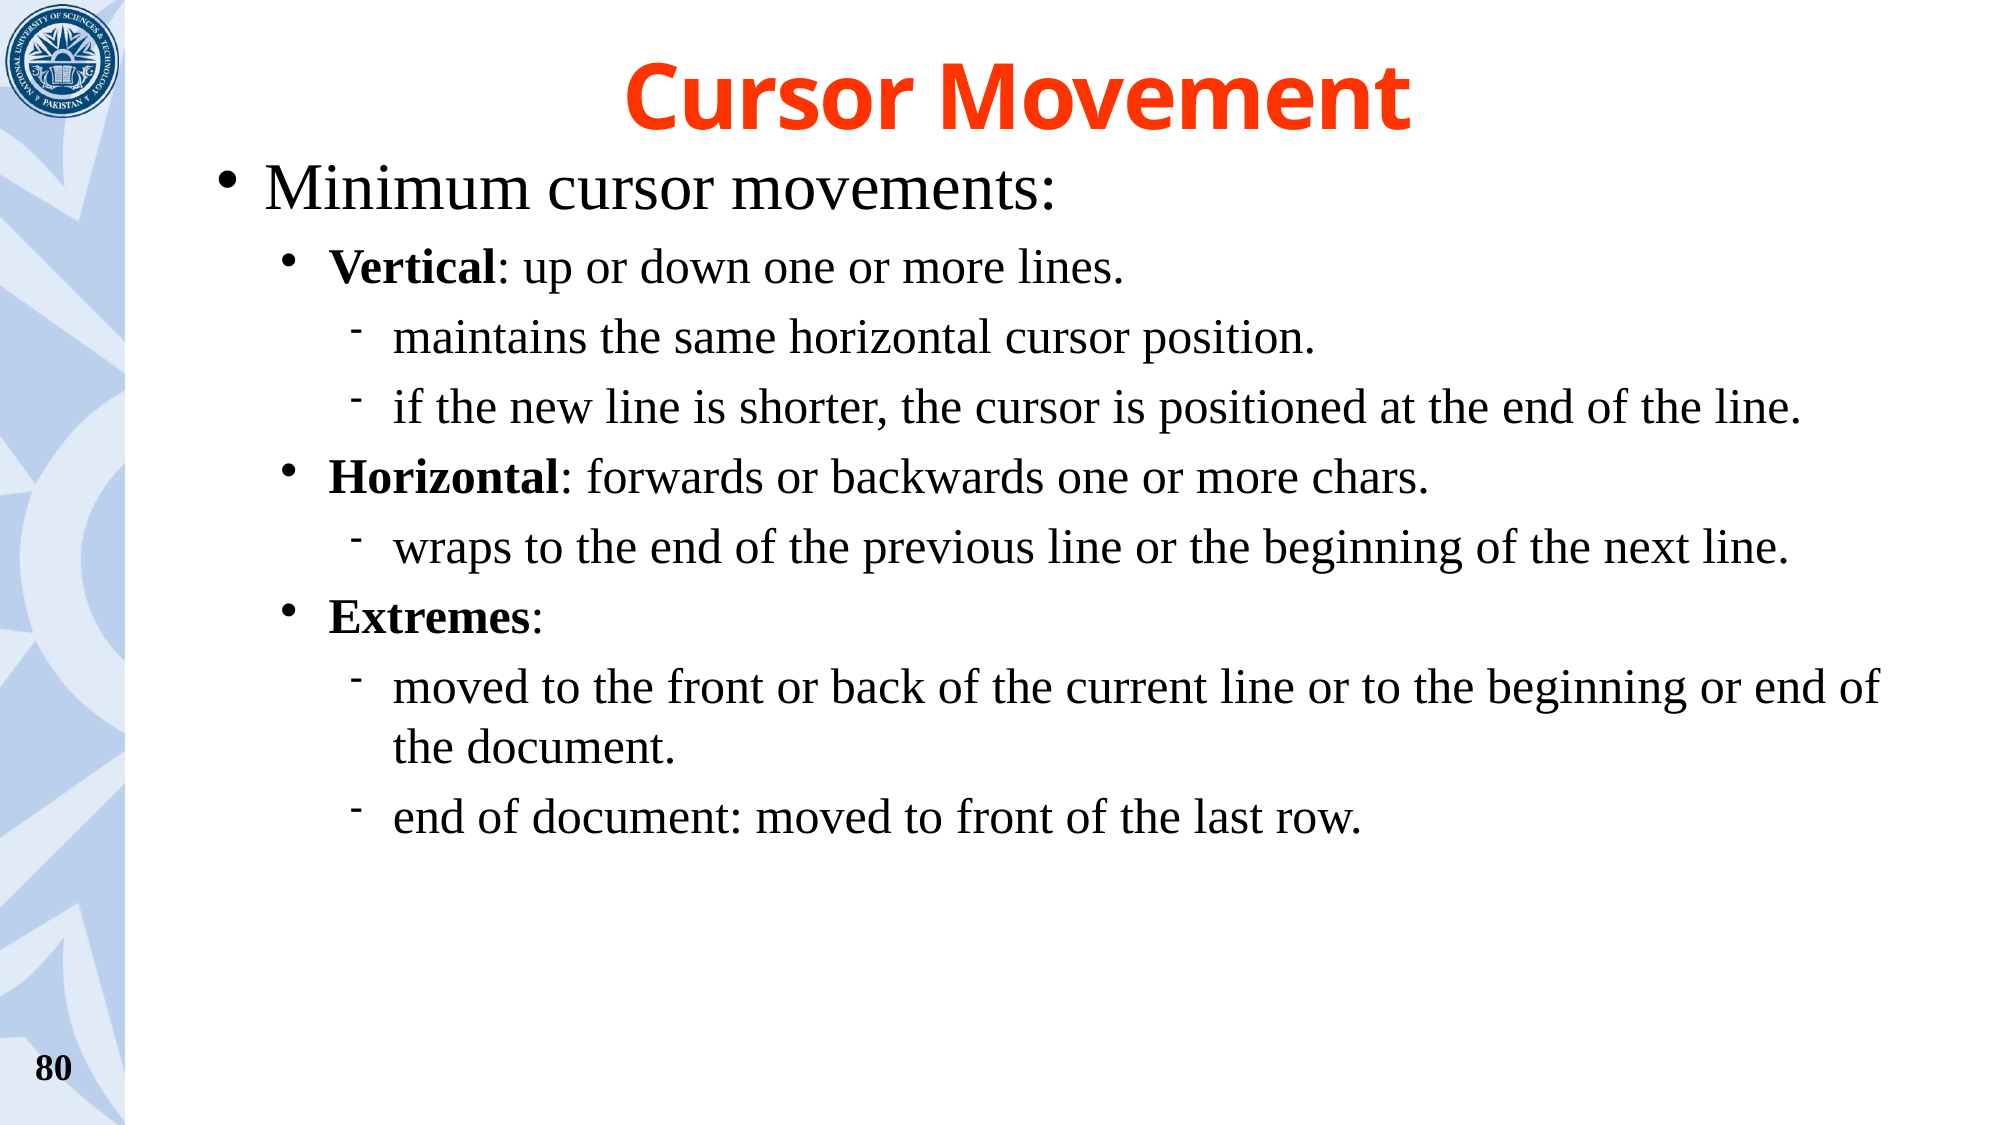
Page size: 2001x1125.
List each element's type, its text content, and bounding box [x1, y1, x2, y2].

picture [0, 0, 125, 1125]
slide_number 80 [20, 1035, 438, 1111]
list Minimum cursor movements: Vertical: up or down one or more lines. maintains the same horizontal cursor position. if the new line is shorter, the cursor is positioned at the end of the line. Horizontal: forwards or backwards one or more chars. wraps to the end of the previous line or the beginning of the next line. Extremes: moved to the front or back of the current line or to the beginning or end of the document. end of document: moved to front of the last row. [185, 135, 1969, 990]
title Cursor Movement [340, 0, 1695, 135]
